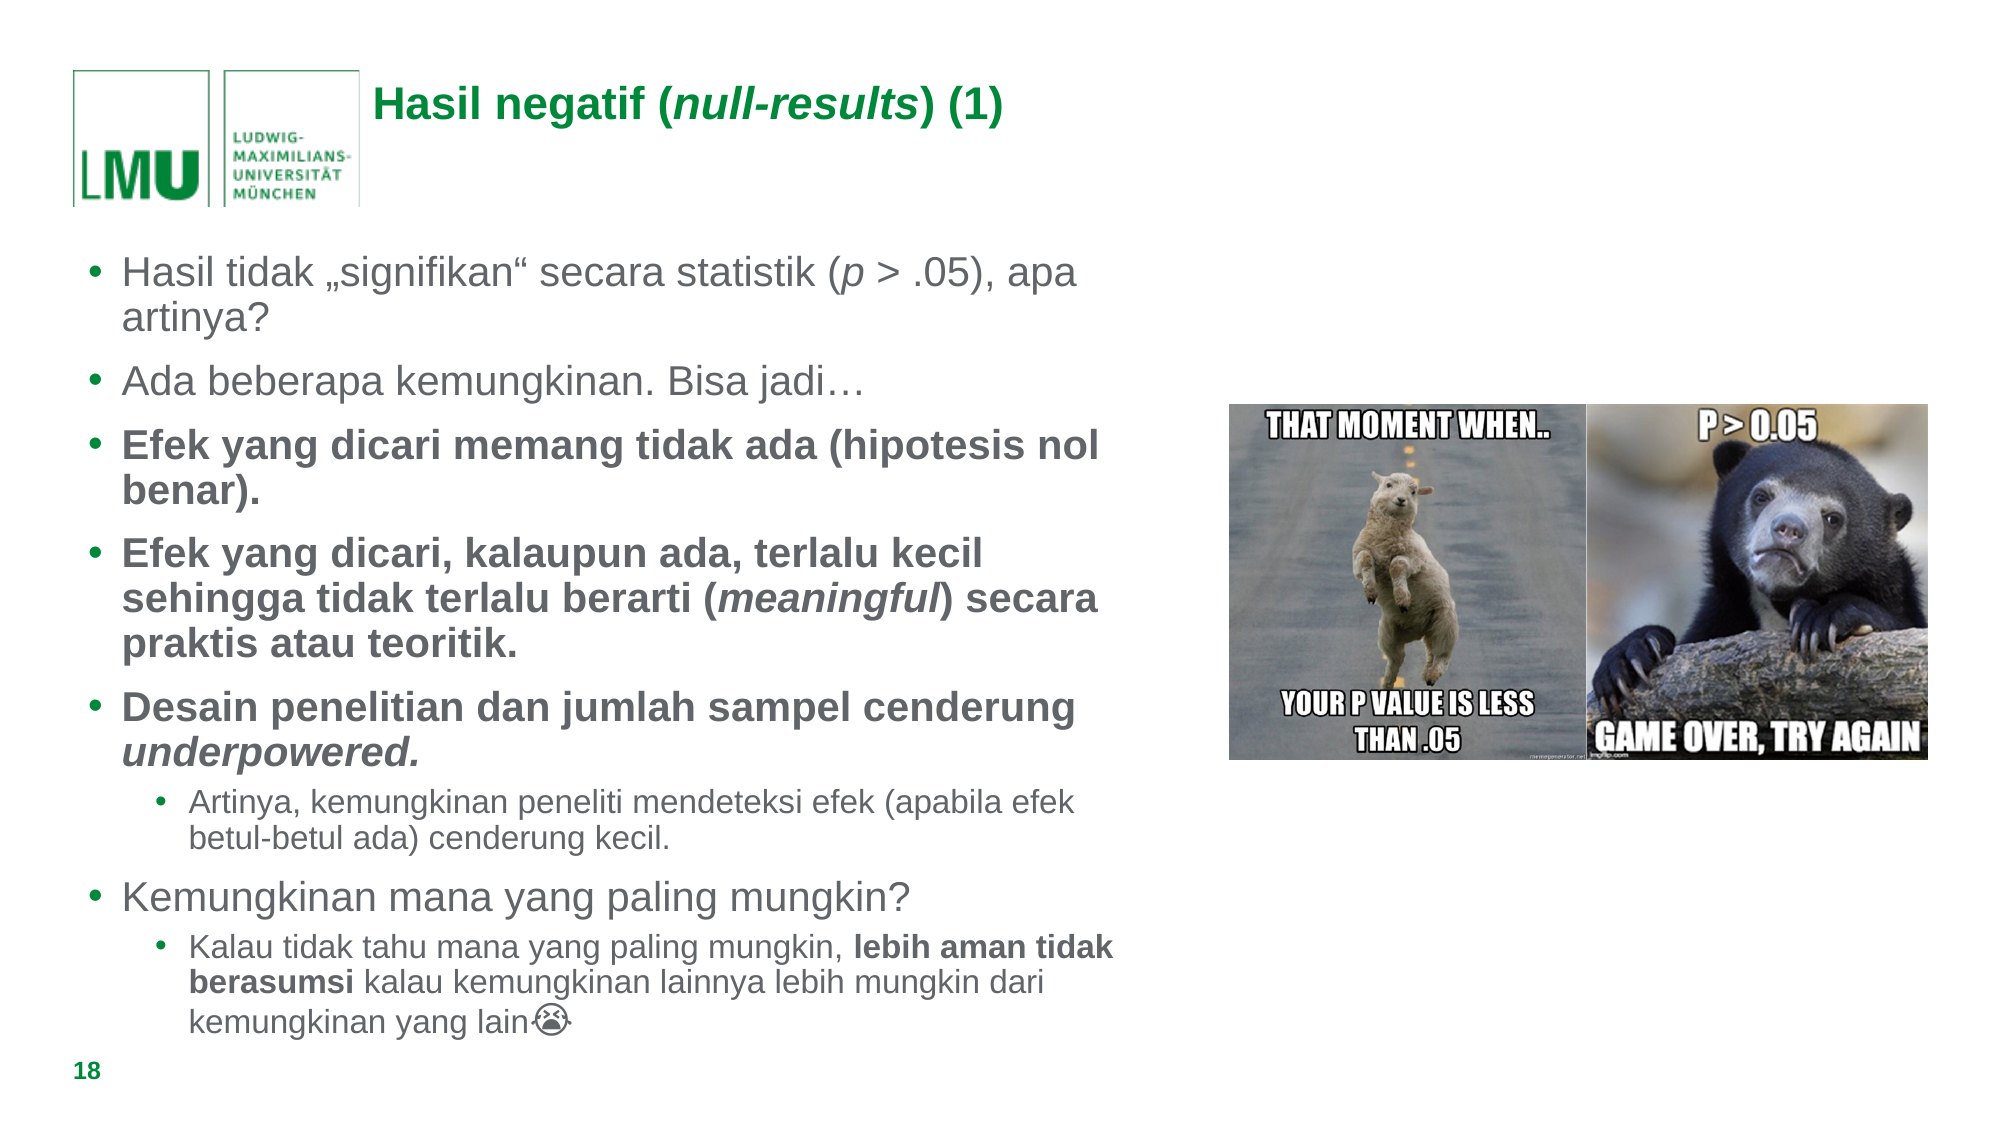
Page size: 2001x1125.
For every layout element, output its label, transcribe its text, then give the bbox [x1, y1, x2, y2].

list Hasil tidak „signifikan“ secara statistik (p > .05), apa artinya? Ada beberapa kemungkinan. Bisa jadi… Efek yang dicari memang tidak ada (hipotesis nol benar). Efek yang dicari, kalaupun ada, terlalu kecil sehingga tidak terlalu berarti (meaningful) secara praktis atau teoritik. Desain penelitian dan jumlah sampel cenderung underpowered. Artinya, kemungkinan peneliti mendeteksi efek (apabila efek betul-betul ada) cenderung kecil. Kemungkinan mana yang paling mungkin? Kalau tidak tahu mana yang paling mungkin, lebih aman tidak berasumsi kalau kemungkinan lainnya lebih mungkin dari kemungkinan yang lain😭 [73, 243, 1183, 1053]
title Hasil negatif (null-results) (1) [357, 72, 1928, 246]
slide_number 18 [73, 1054, 192, 1099]
picture [1229, 404, 1928, 760]
